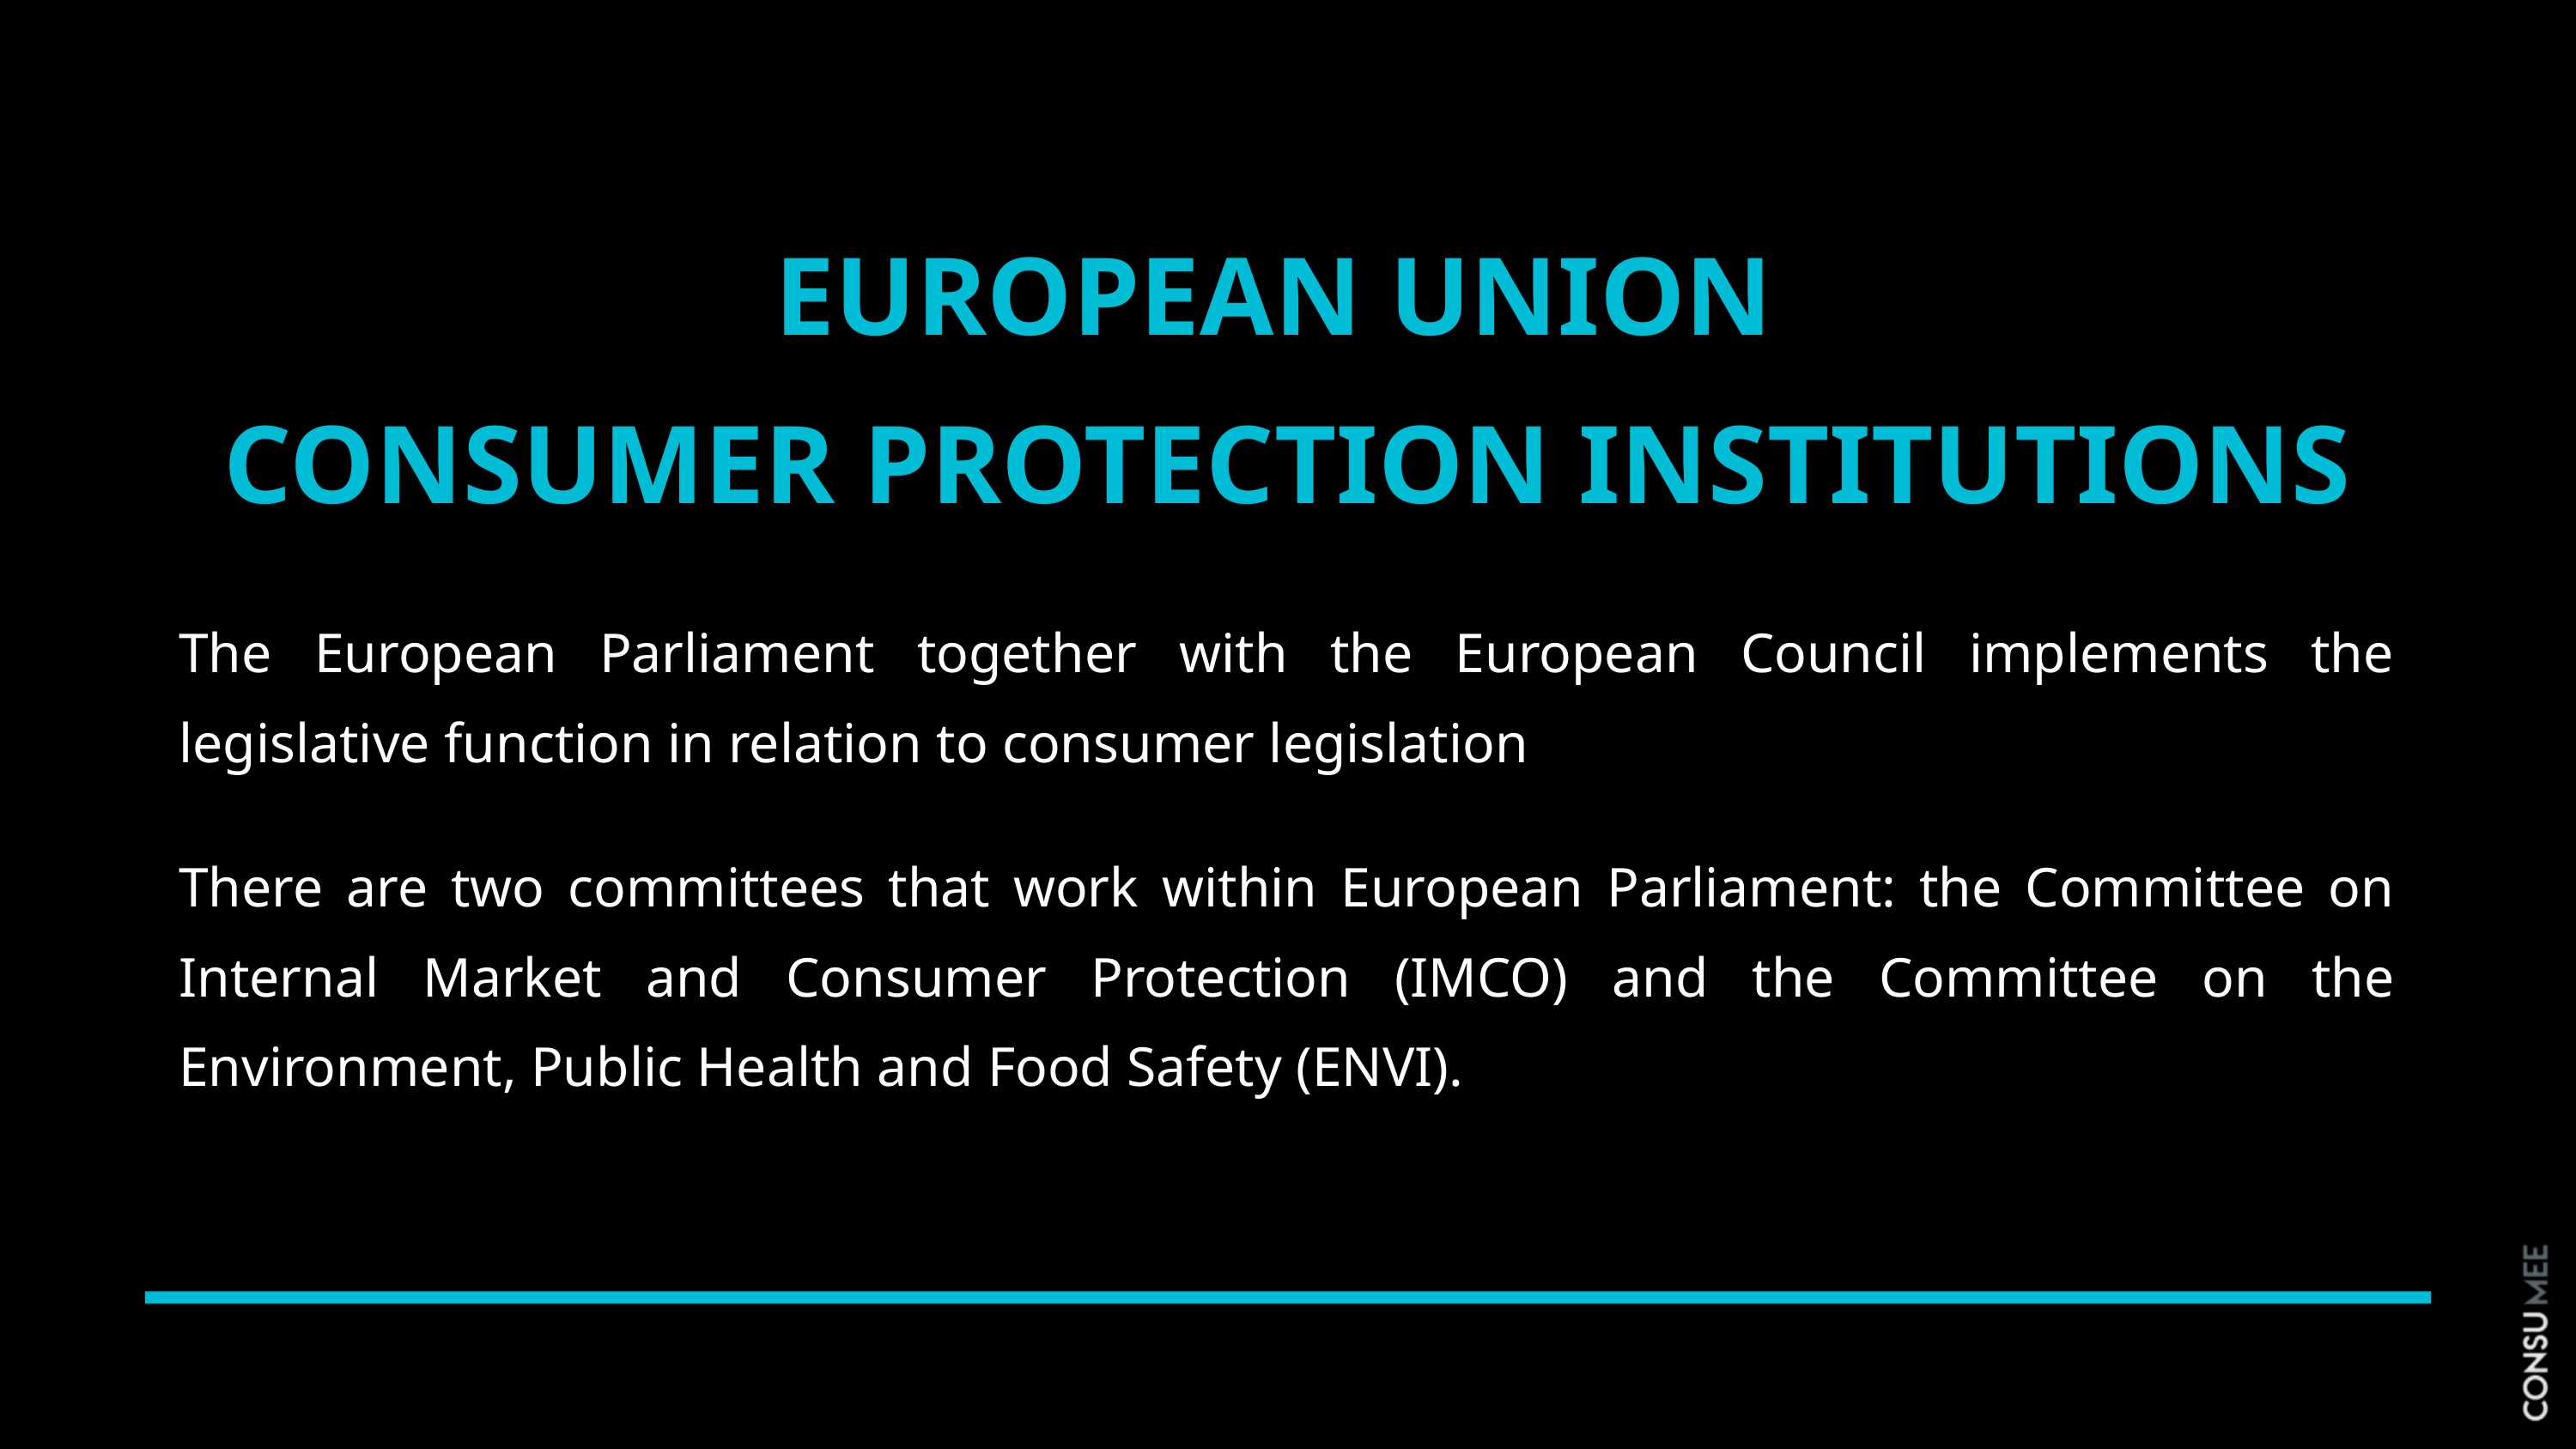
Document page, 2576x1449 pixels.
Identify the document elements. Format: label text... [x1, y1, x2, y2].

text_box EUROPEAN UNION CONSUMER PROTECTION INSTITUTIONS [144, 187, 2432, 325]
text_box [144, 1291, 2404, 1304]
text_box There are two committees that work within European Parliament: the Committee on Internal Market and Consumer Protection (IMCO) and the Committee on the Environment, Public Health and Food Safety (ENVI). [179, 827, 2397, 1024]
text_box The European Parliament together with the European Council implements the legislative function in relation to consumer legislation [179, 592, 2397, 791]
picture [2409, 1196, 2576, 1448]
